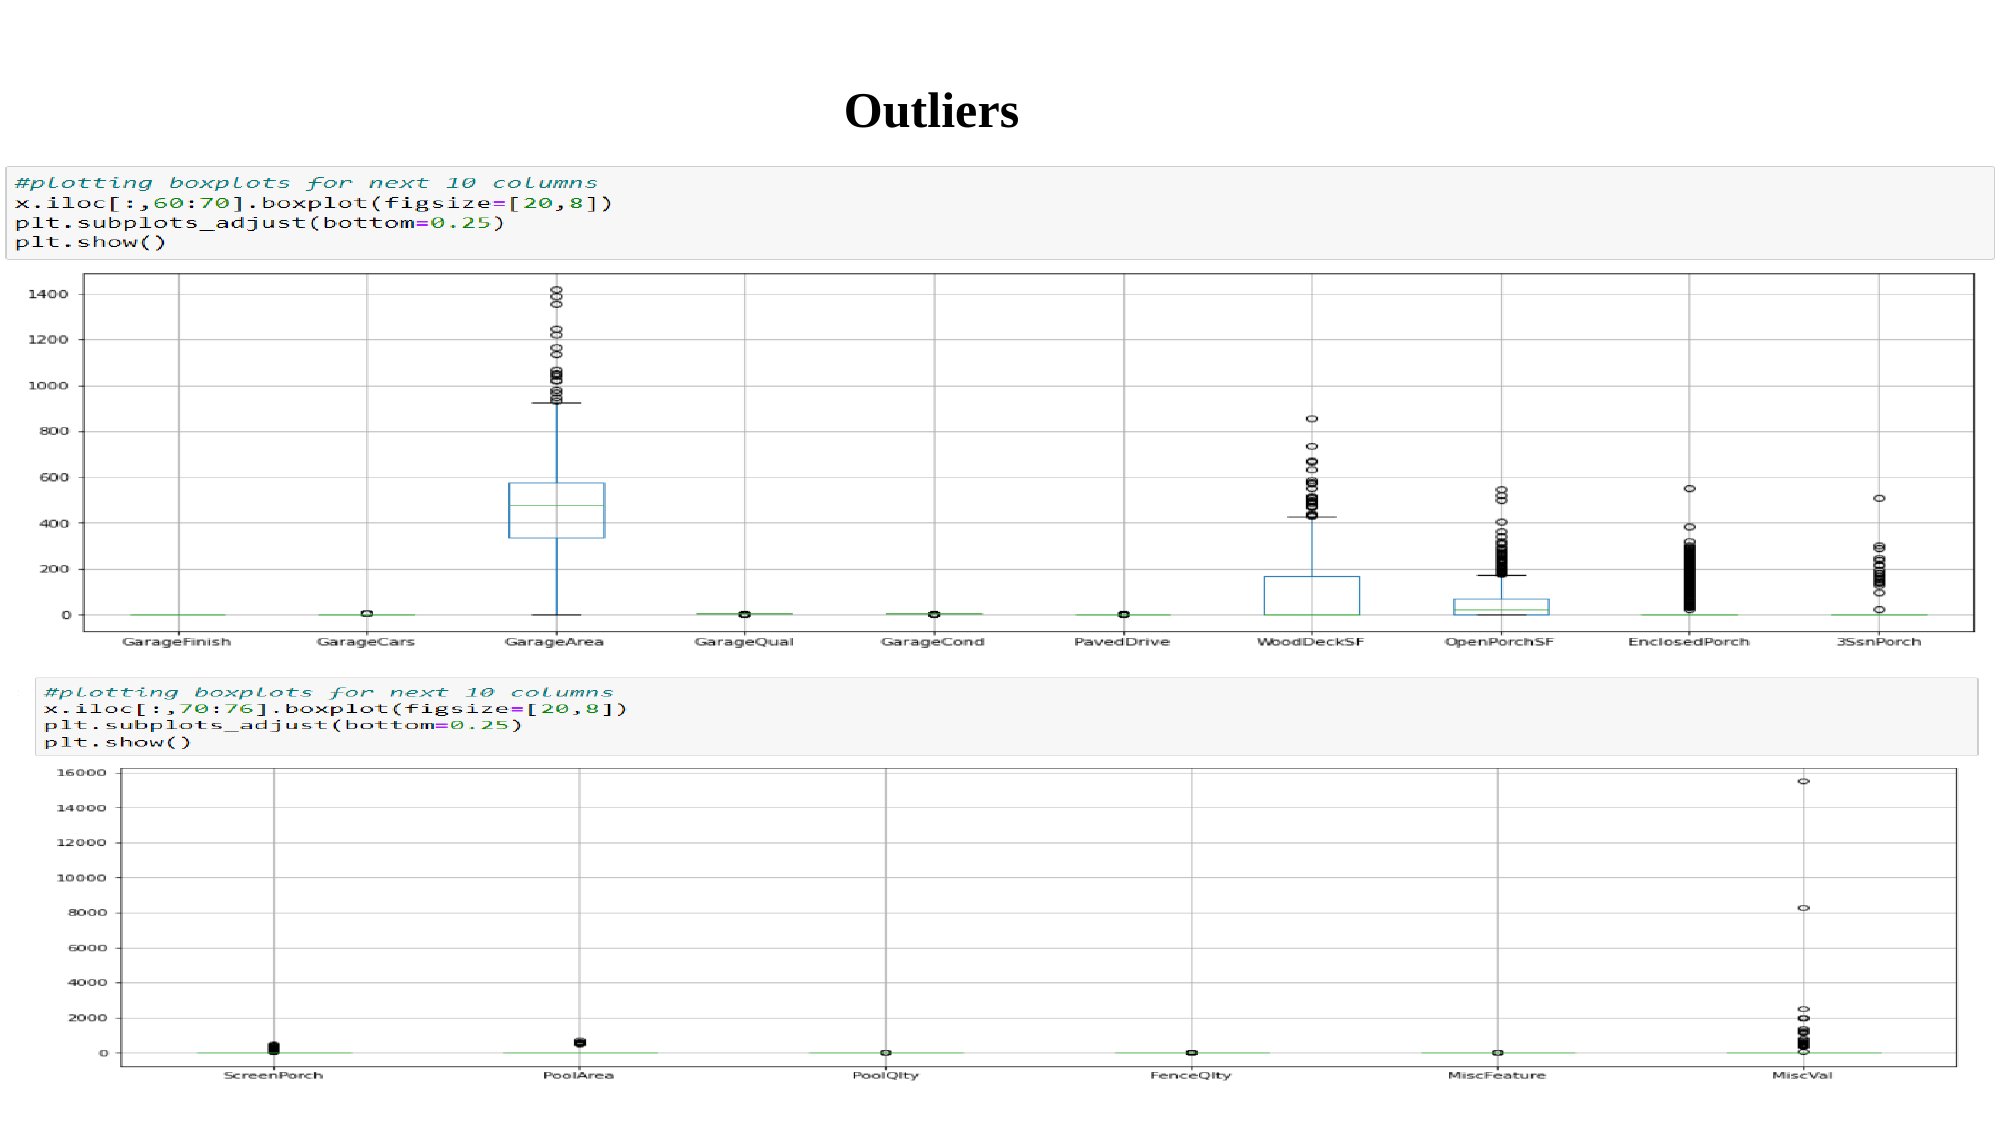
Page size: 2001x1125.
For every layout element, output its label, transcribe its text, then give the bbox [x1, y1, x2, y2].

text_box Outliers [829, 69, 1830, 145]
picture [0, 145, 2000, 1095]
